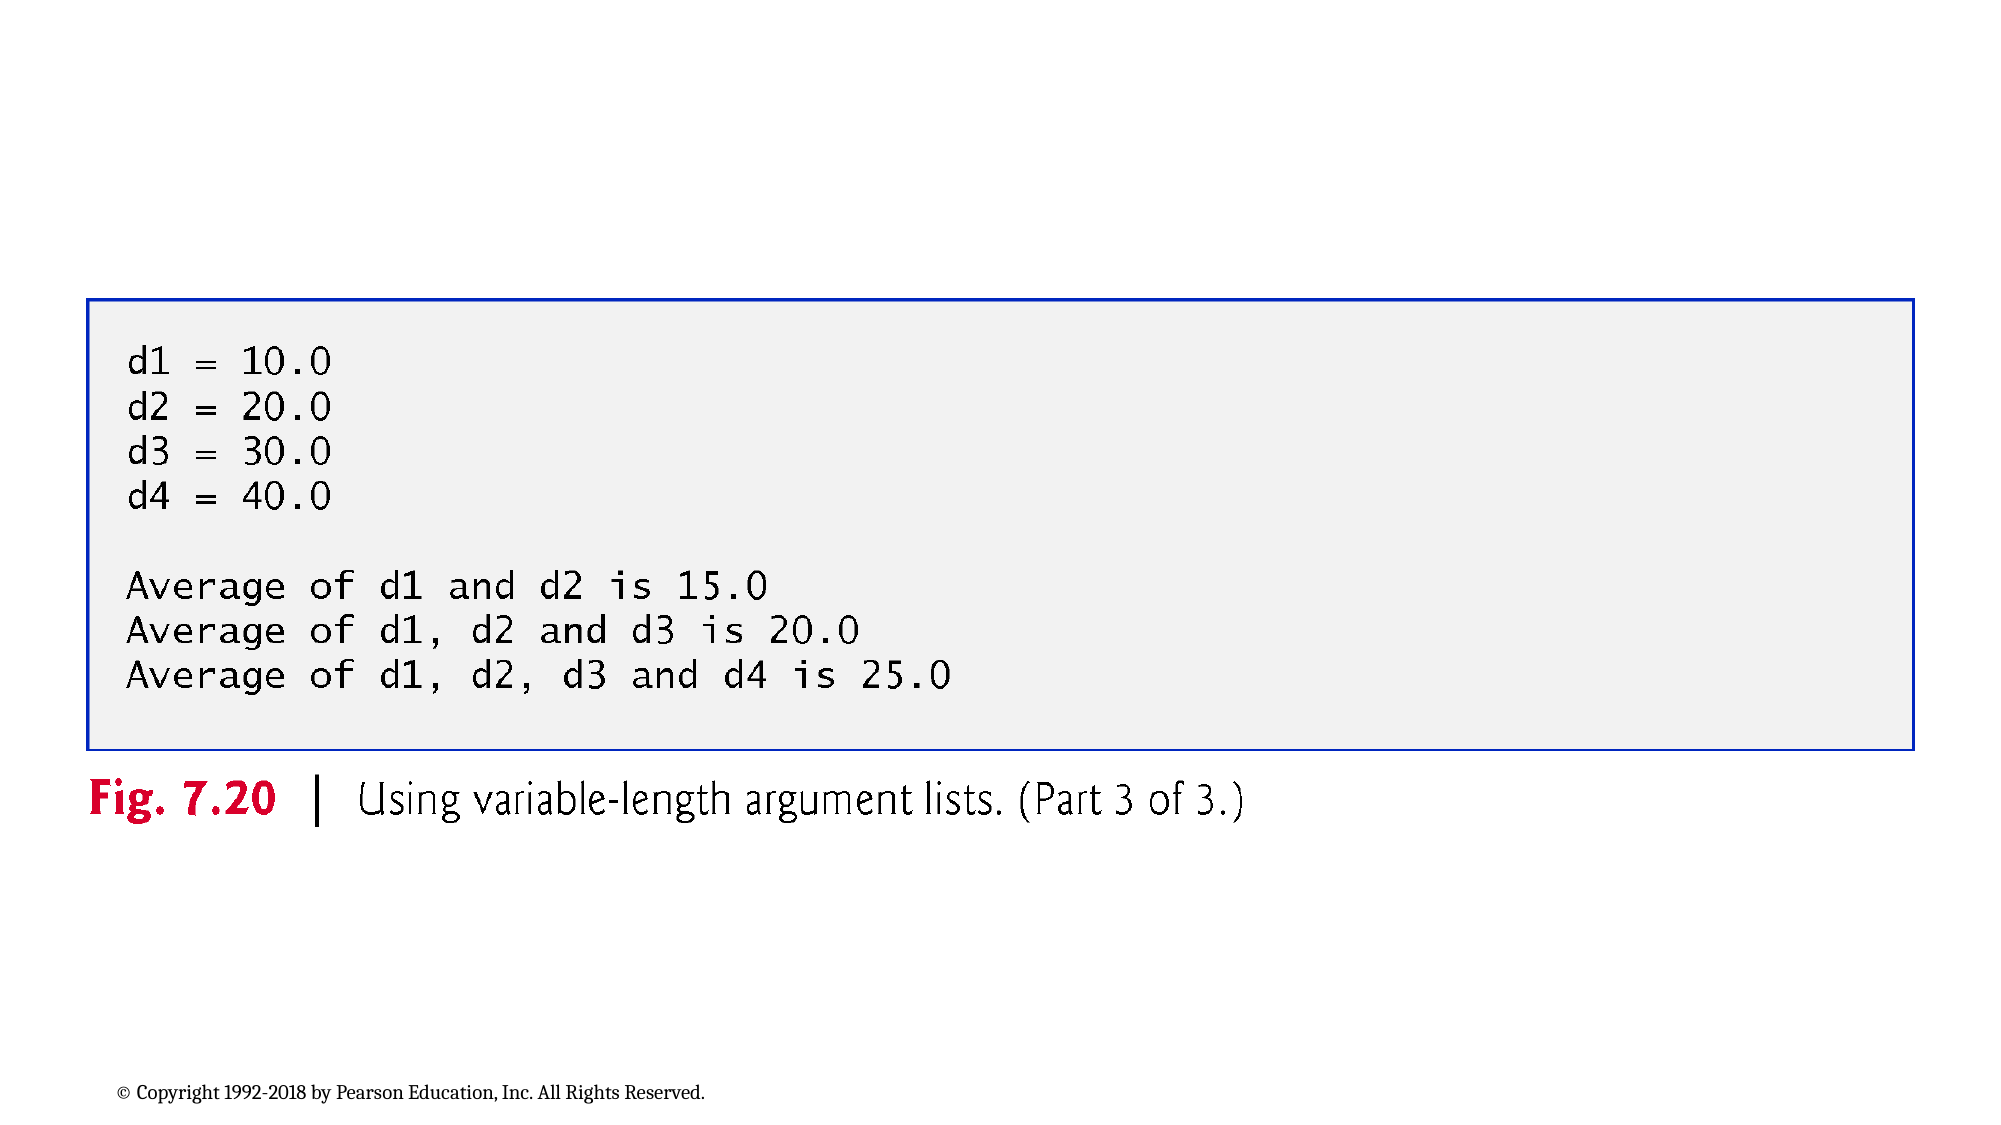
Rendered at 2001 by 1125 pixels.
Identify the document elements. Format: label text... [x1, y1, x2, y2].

footer © Copyright 1992-2018 by Pearson Education, Inc. All Rights Reserved. [99, 1051, 1473, 1112]
picture [0, 212, 2000, 913]
